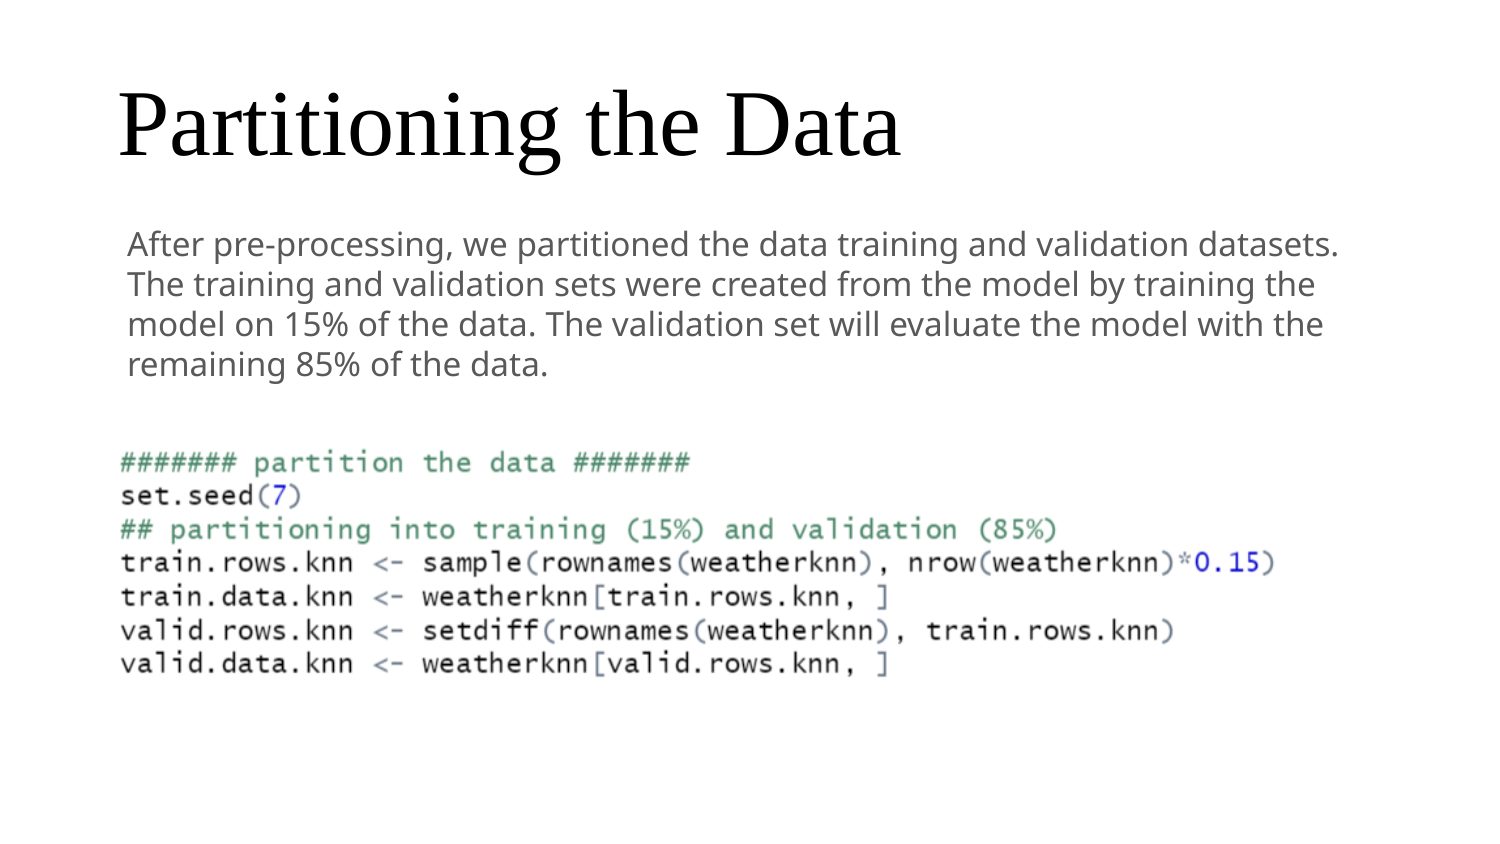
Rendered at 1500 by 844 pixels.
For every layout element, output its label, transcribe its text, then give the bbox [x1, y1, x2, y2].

list After pre-processing, we partitioned the data training and validation datasets. The training and validation sets were created from the model by training the model on 15% of the data. The validation set will evaluate the model with the remaining 85% of the data. [112, 208, 1363, 422]
title Partitioning the Data [102, 46, 1409, 175]
picture [119, 441, 1311, 685]
